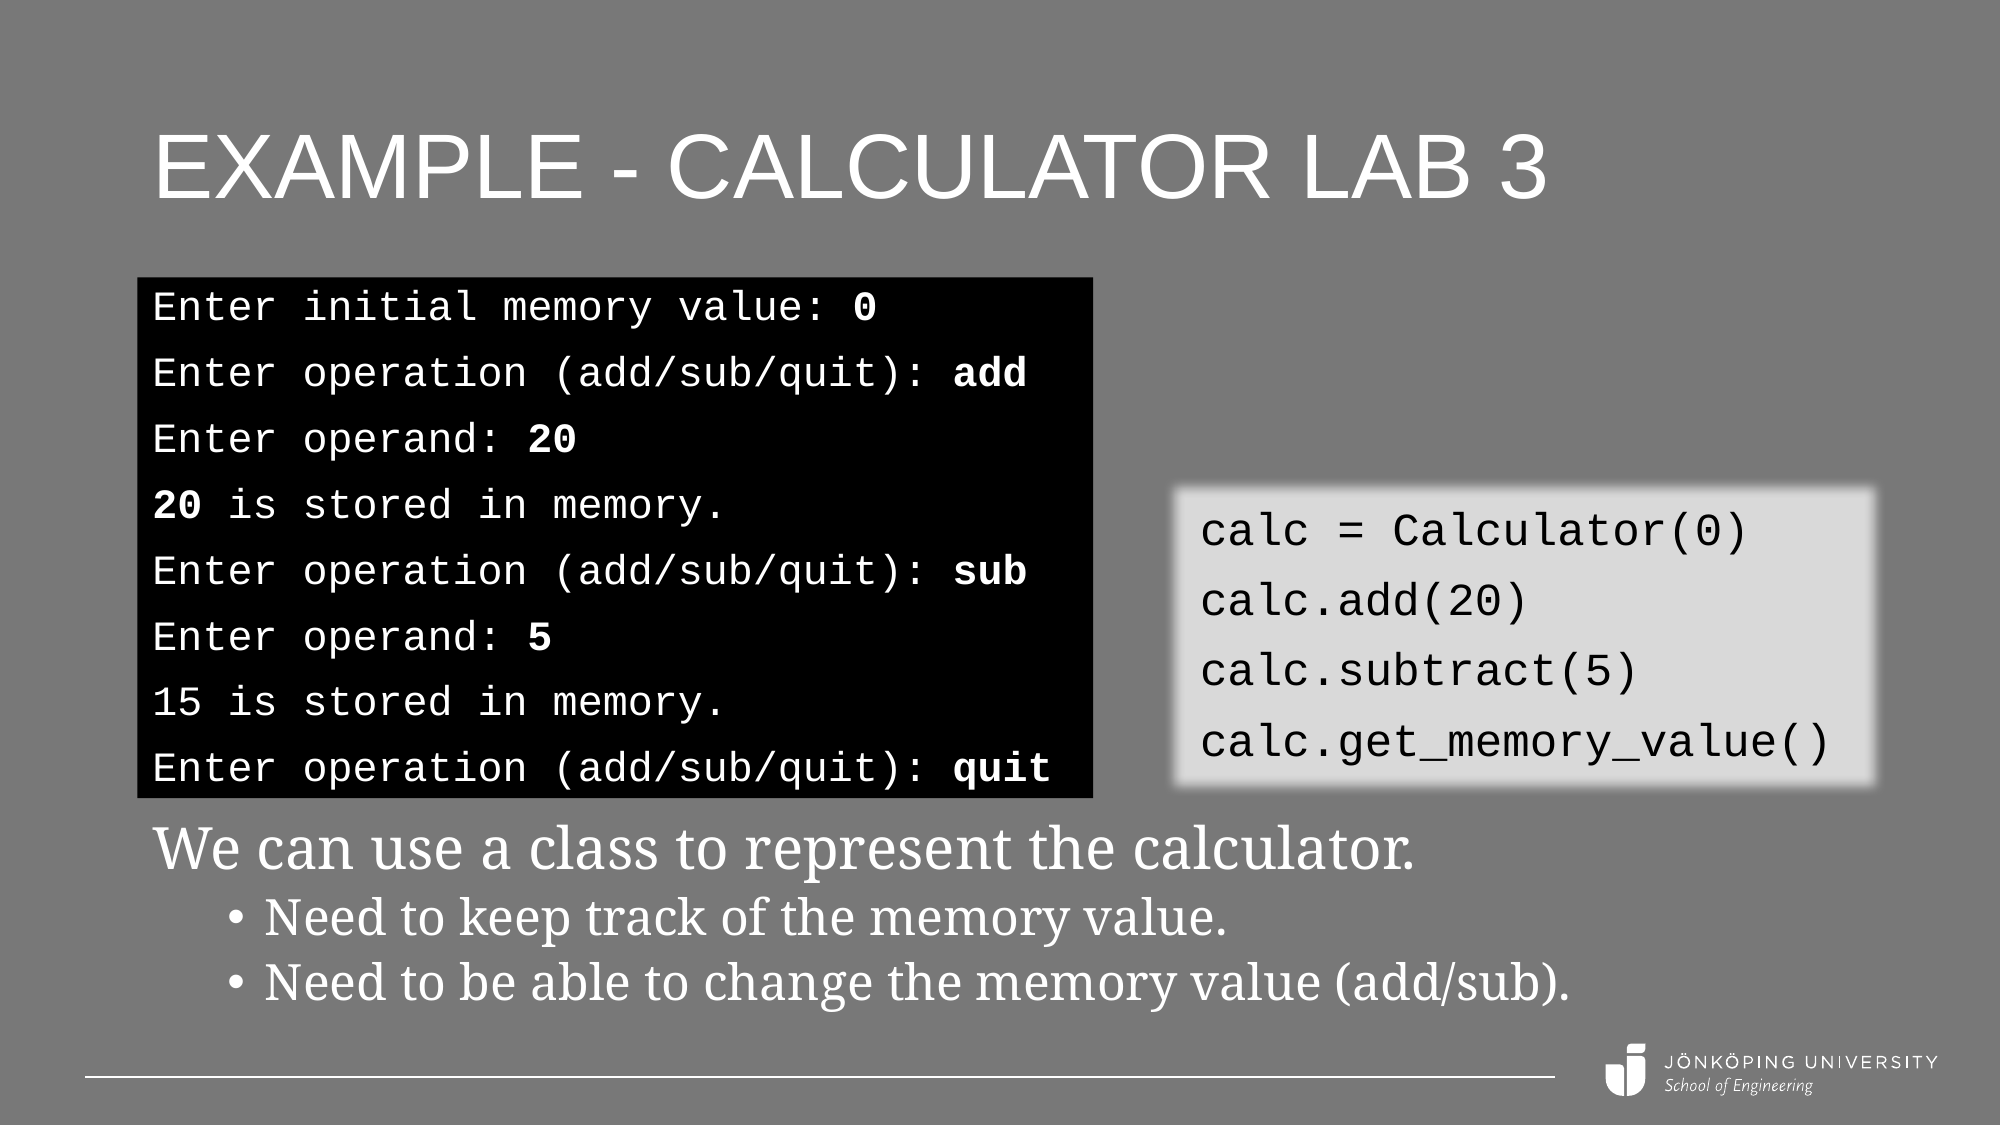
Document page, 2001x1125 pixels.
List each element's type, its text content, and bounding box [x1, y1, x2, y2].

list We can use a class to represent the calculator. Need to keep track of the memory value. Need to be able to change the memory value (add/sub). [137, 811, 1587, 1125]
title Example - Calculator lab 3 [137, 59, 1863, 278]
text_box calc = Calculator(0) calc.add(20) calc.subtract(5) calc.get_memory_value() [1184, 498, 1863, 774]
text_box Enter initial memory value: 0 Enter operation (add/sub/quit): add Enter operand: 20 20 is stored in memory. Enter operation (add/sub/quit): sub Enter operand: 5 15 is stored in memory. Enter operation (add/sub/quit): quit [137, 277, 1094, 799]
